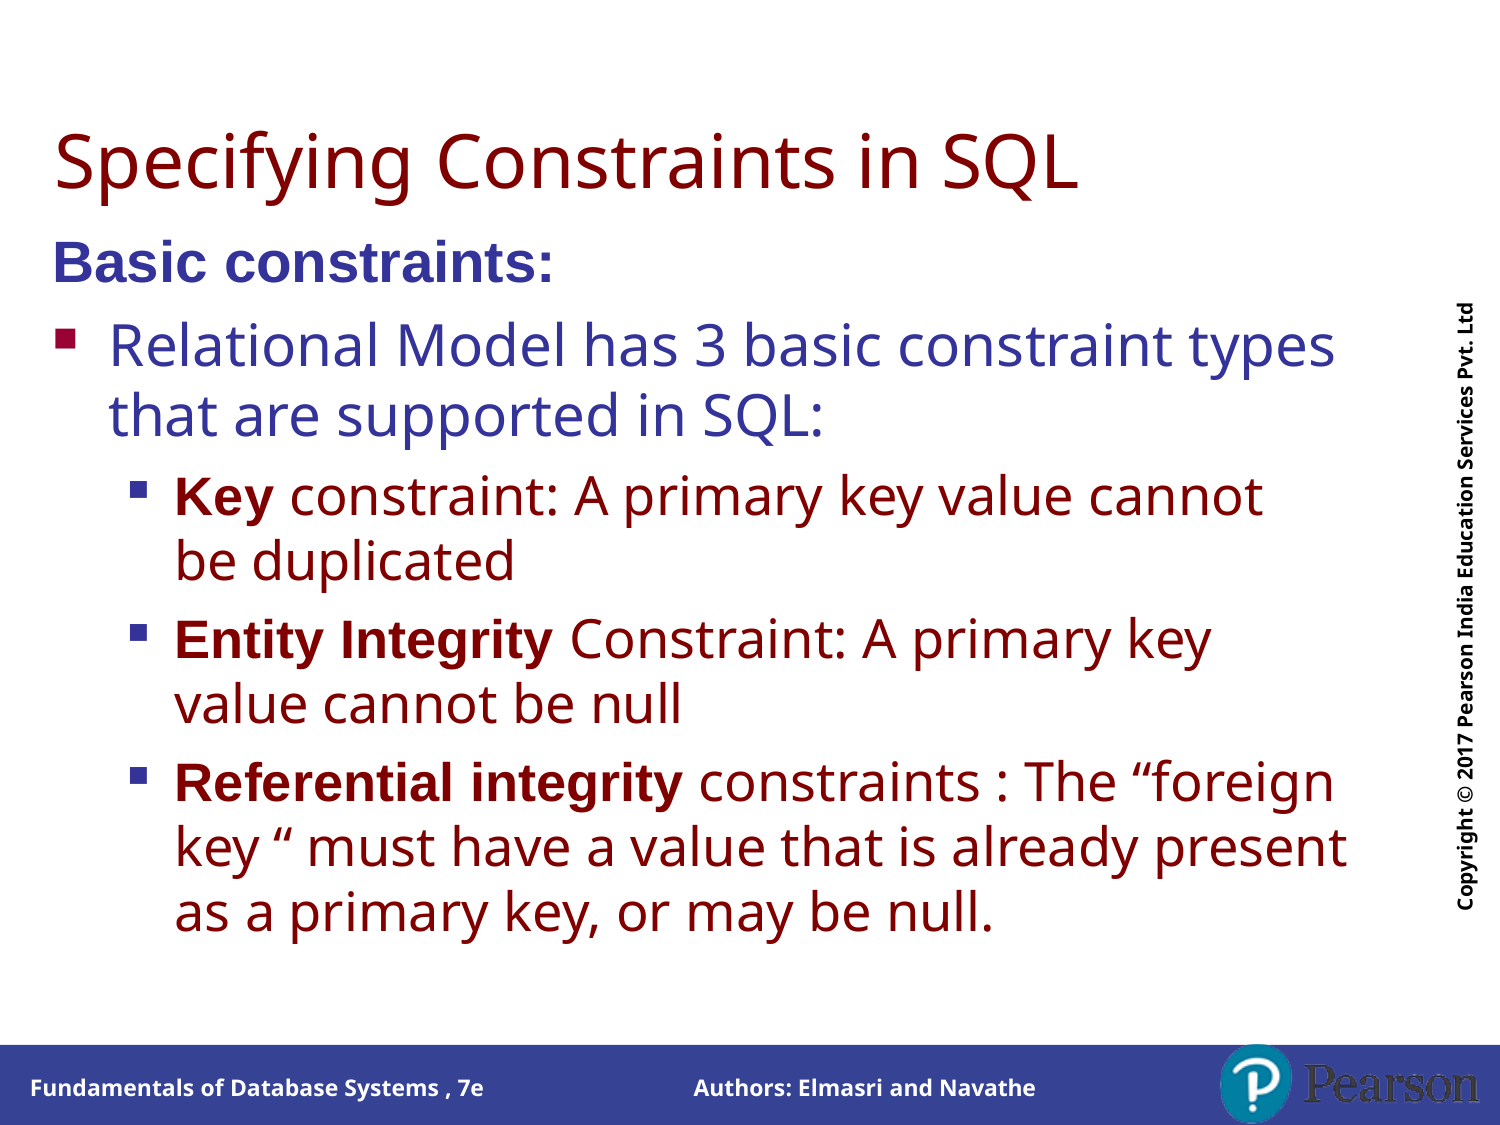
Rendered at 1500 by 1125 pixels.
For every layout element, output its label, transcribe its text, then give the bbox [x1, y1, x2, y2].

picture [1220, 1044, 1480, 1124]
slide_number Fundamentals of Database Systems , 7e [27, 1071, 547, 1125]
title Specifying Constraints in SQL [54, 1, 1329, 207]
text_box Copyright © 2017 Pearson India Education Services Pvt. Ltd [1451, 206, 1482, 914]
text_box Basic constraints: Relational Model has 3 basic constraint types that are supported in SQL: Key constraint: A primary key value cannot be duplicated Entity Integrity Constraint: A primary key value cannot be null Referential integrity constraints : The “foreign key “ must have a value that is already present as a primary key, or may be null. [50, 207, 1400, 942]
picture [1233, 1057, 1280, 1102]
footer Authors: Elmasri and Navathe [691, 1070, 1081, 1125]
picture [1249, 1105, 1257, 1112]
